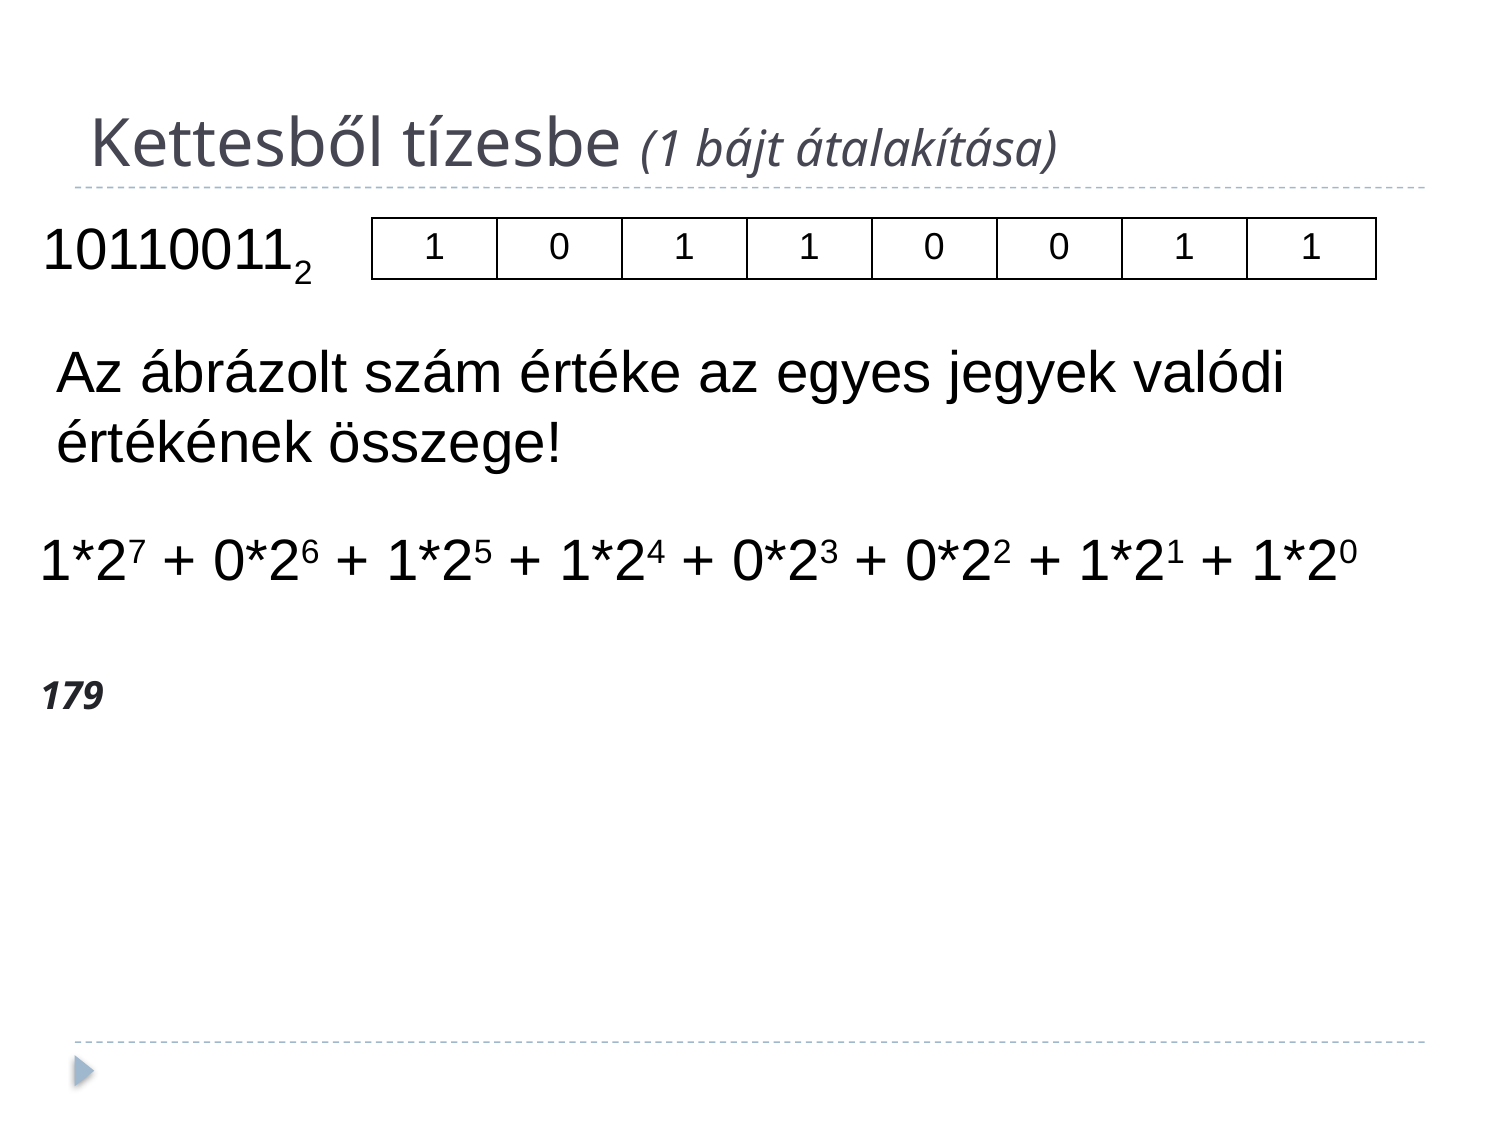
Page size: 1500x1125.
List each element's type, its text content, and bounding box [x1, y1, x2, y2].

title Kettesből tízesbe (1 bájt átalakítása) [75, 24, 1425, 188]
text_box 101100112 [28, 203, 1411, 299]
list Az ábrázolt szám értéke az egyes jegyek valódi értékének összege! [41, 326, 1459, 470]
text_box 1*27 + 0*26 + 1*25 + 1*24 + 0*23 + 0*22 + 1*21 + 1*20 179 [25, 515, 1408, 750]
